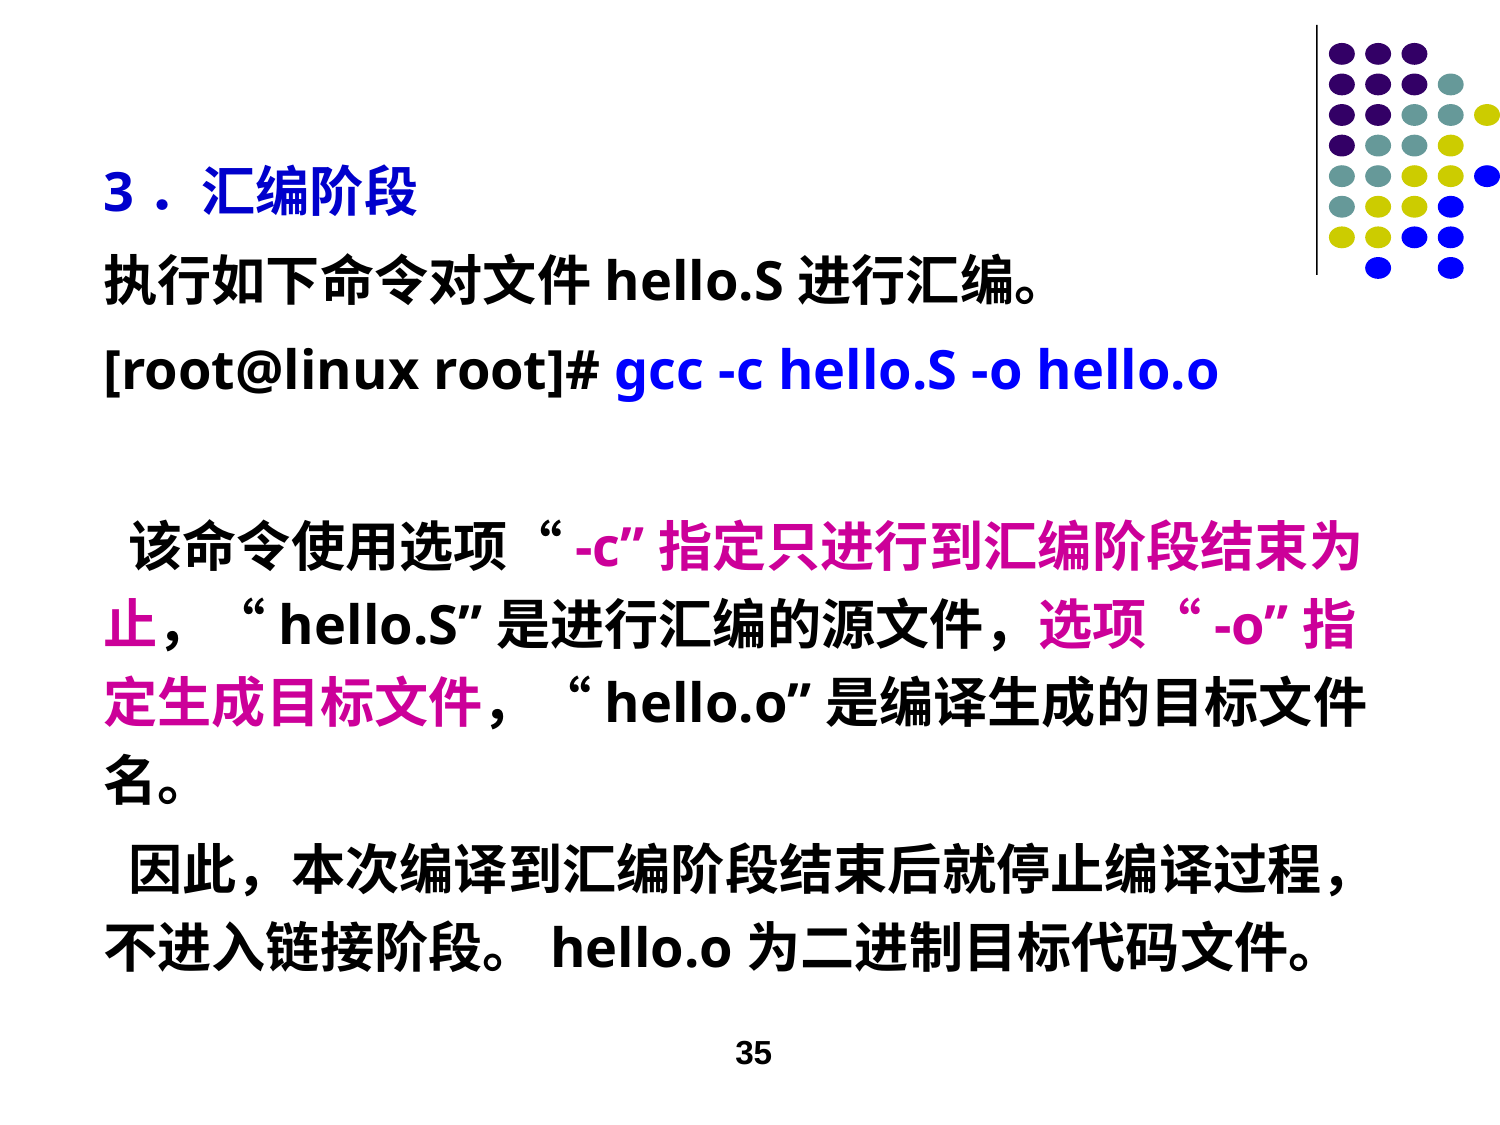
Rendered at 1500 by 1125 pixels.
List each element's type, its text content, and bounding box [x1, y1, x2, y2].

slide_number 35 [578, 1023, 930, 1099]
text_box 3．汇编阶段 执行如下命令对文件hello.S进行汇编。 [root@linux root]# gcc -c hello.S -o hello.o 该命令使用选项“-c”指定只进行到汇编阶段结束为止，“hello.S”是进行汇编的源文件，选项“-o”指定生成目标文件，“hello.o”是编译生成的目标文件名。 因此，本次编译到汇编阶段结束后就停止编译过程，不进入链接阶段。hello.o为二进制目标代码文件。 [88, 137, 1412, 986]
